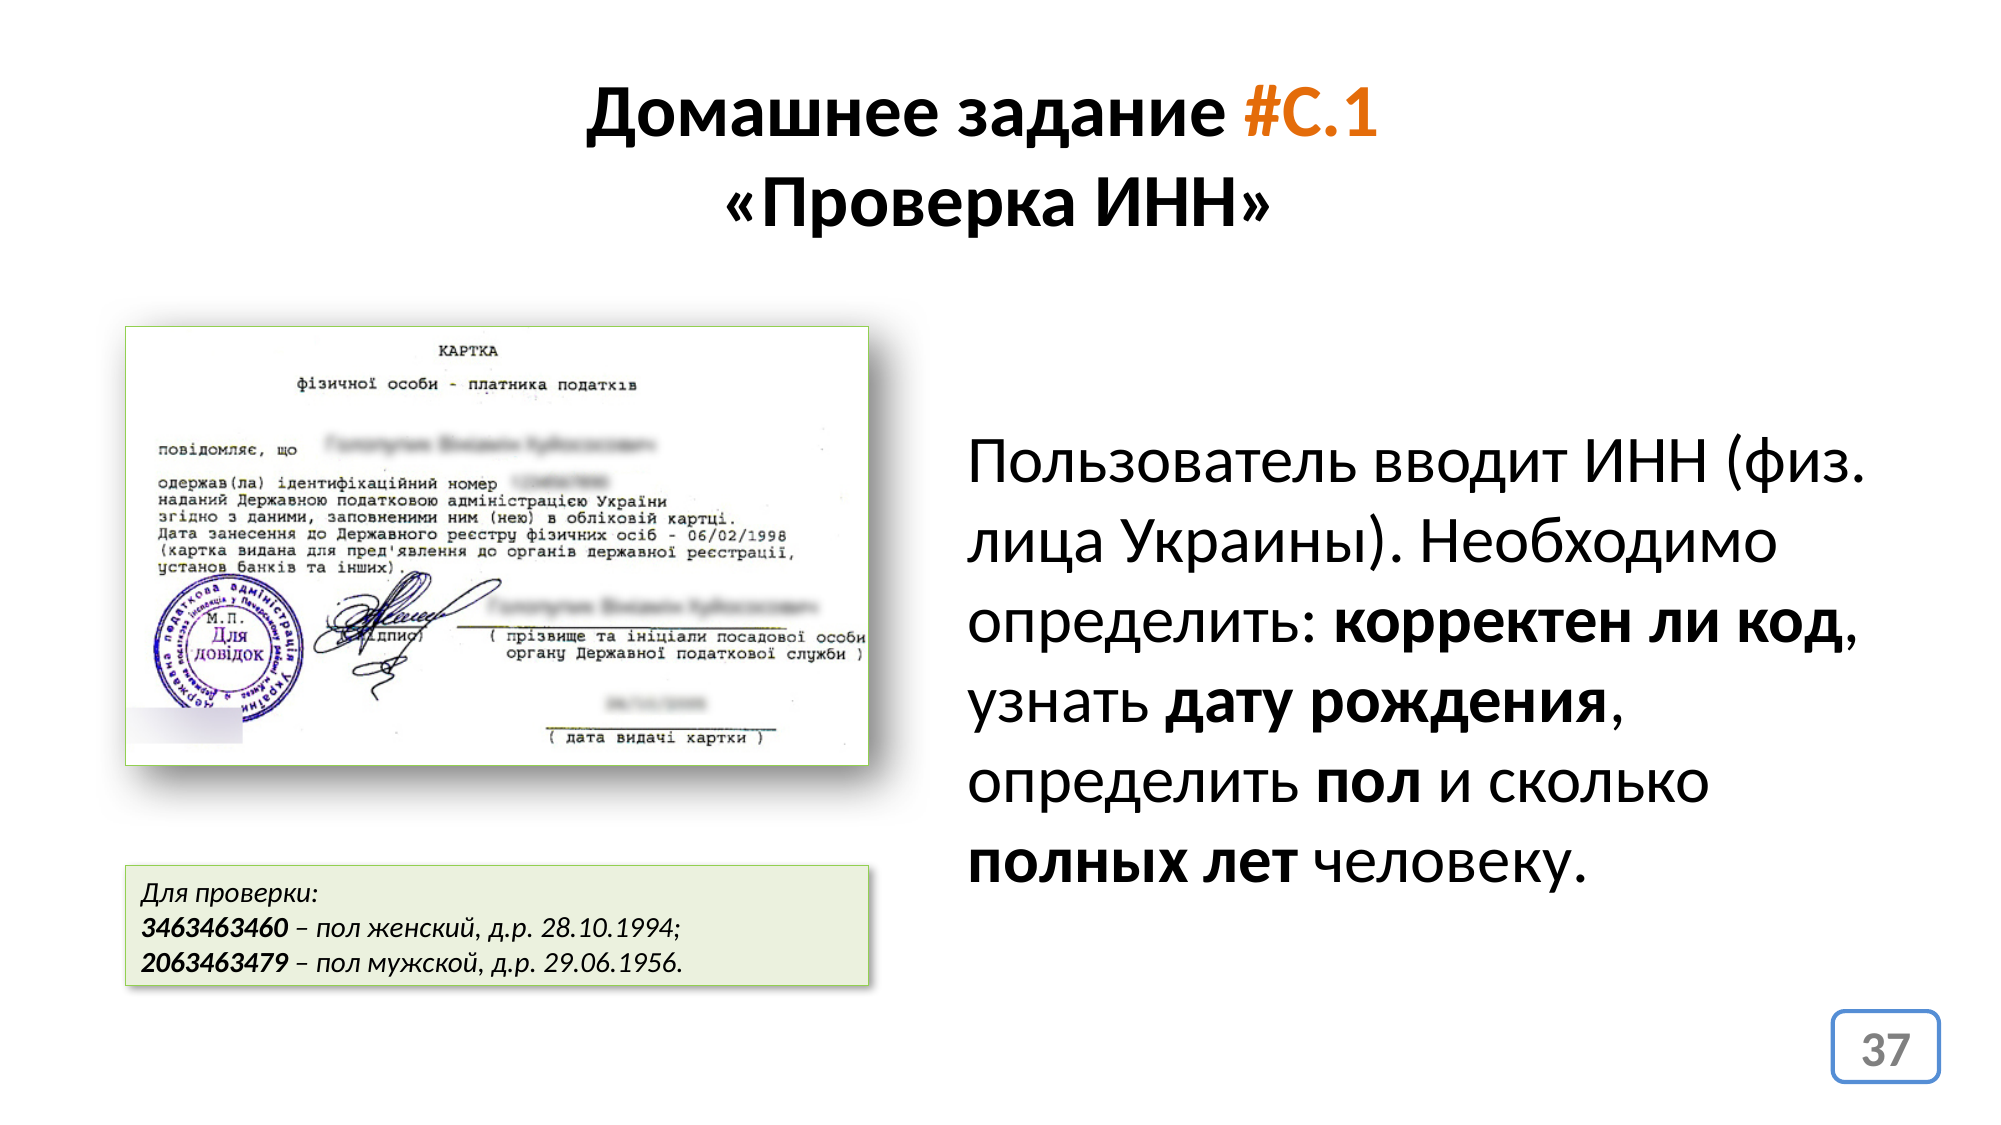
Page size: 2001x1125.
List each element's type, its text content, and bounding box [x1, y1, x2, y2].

text_box Для проверки: 3463463460 – пол женский, д.р. 28.10.1994; 2063463479 – пол мужской, д.р. 29.06.1956. [125, 865, 869, 986]
text_box 37 [1830, 1009, 1942, 1085]
text_box Пользователь вводит ИНН (физ. лица Украины). Необходимо определить: корректен ли код, узнать дату рождения, определить пол и сколько полных лет человеку. [952, 408, 1886, 904]
text_box Домашнее задание #С.1 «Проверка ИНН» [0, 54, 2000, 250]
picture [125, 325, 869, 766]
